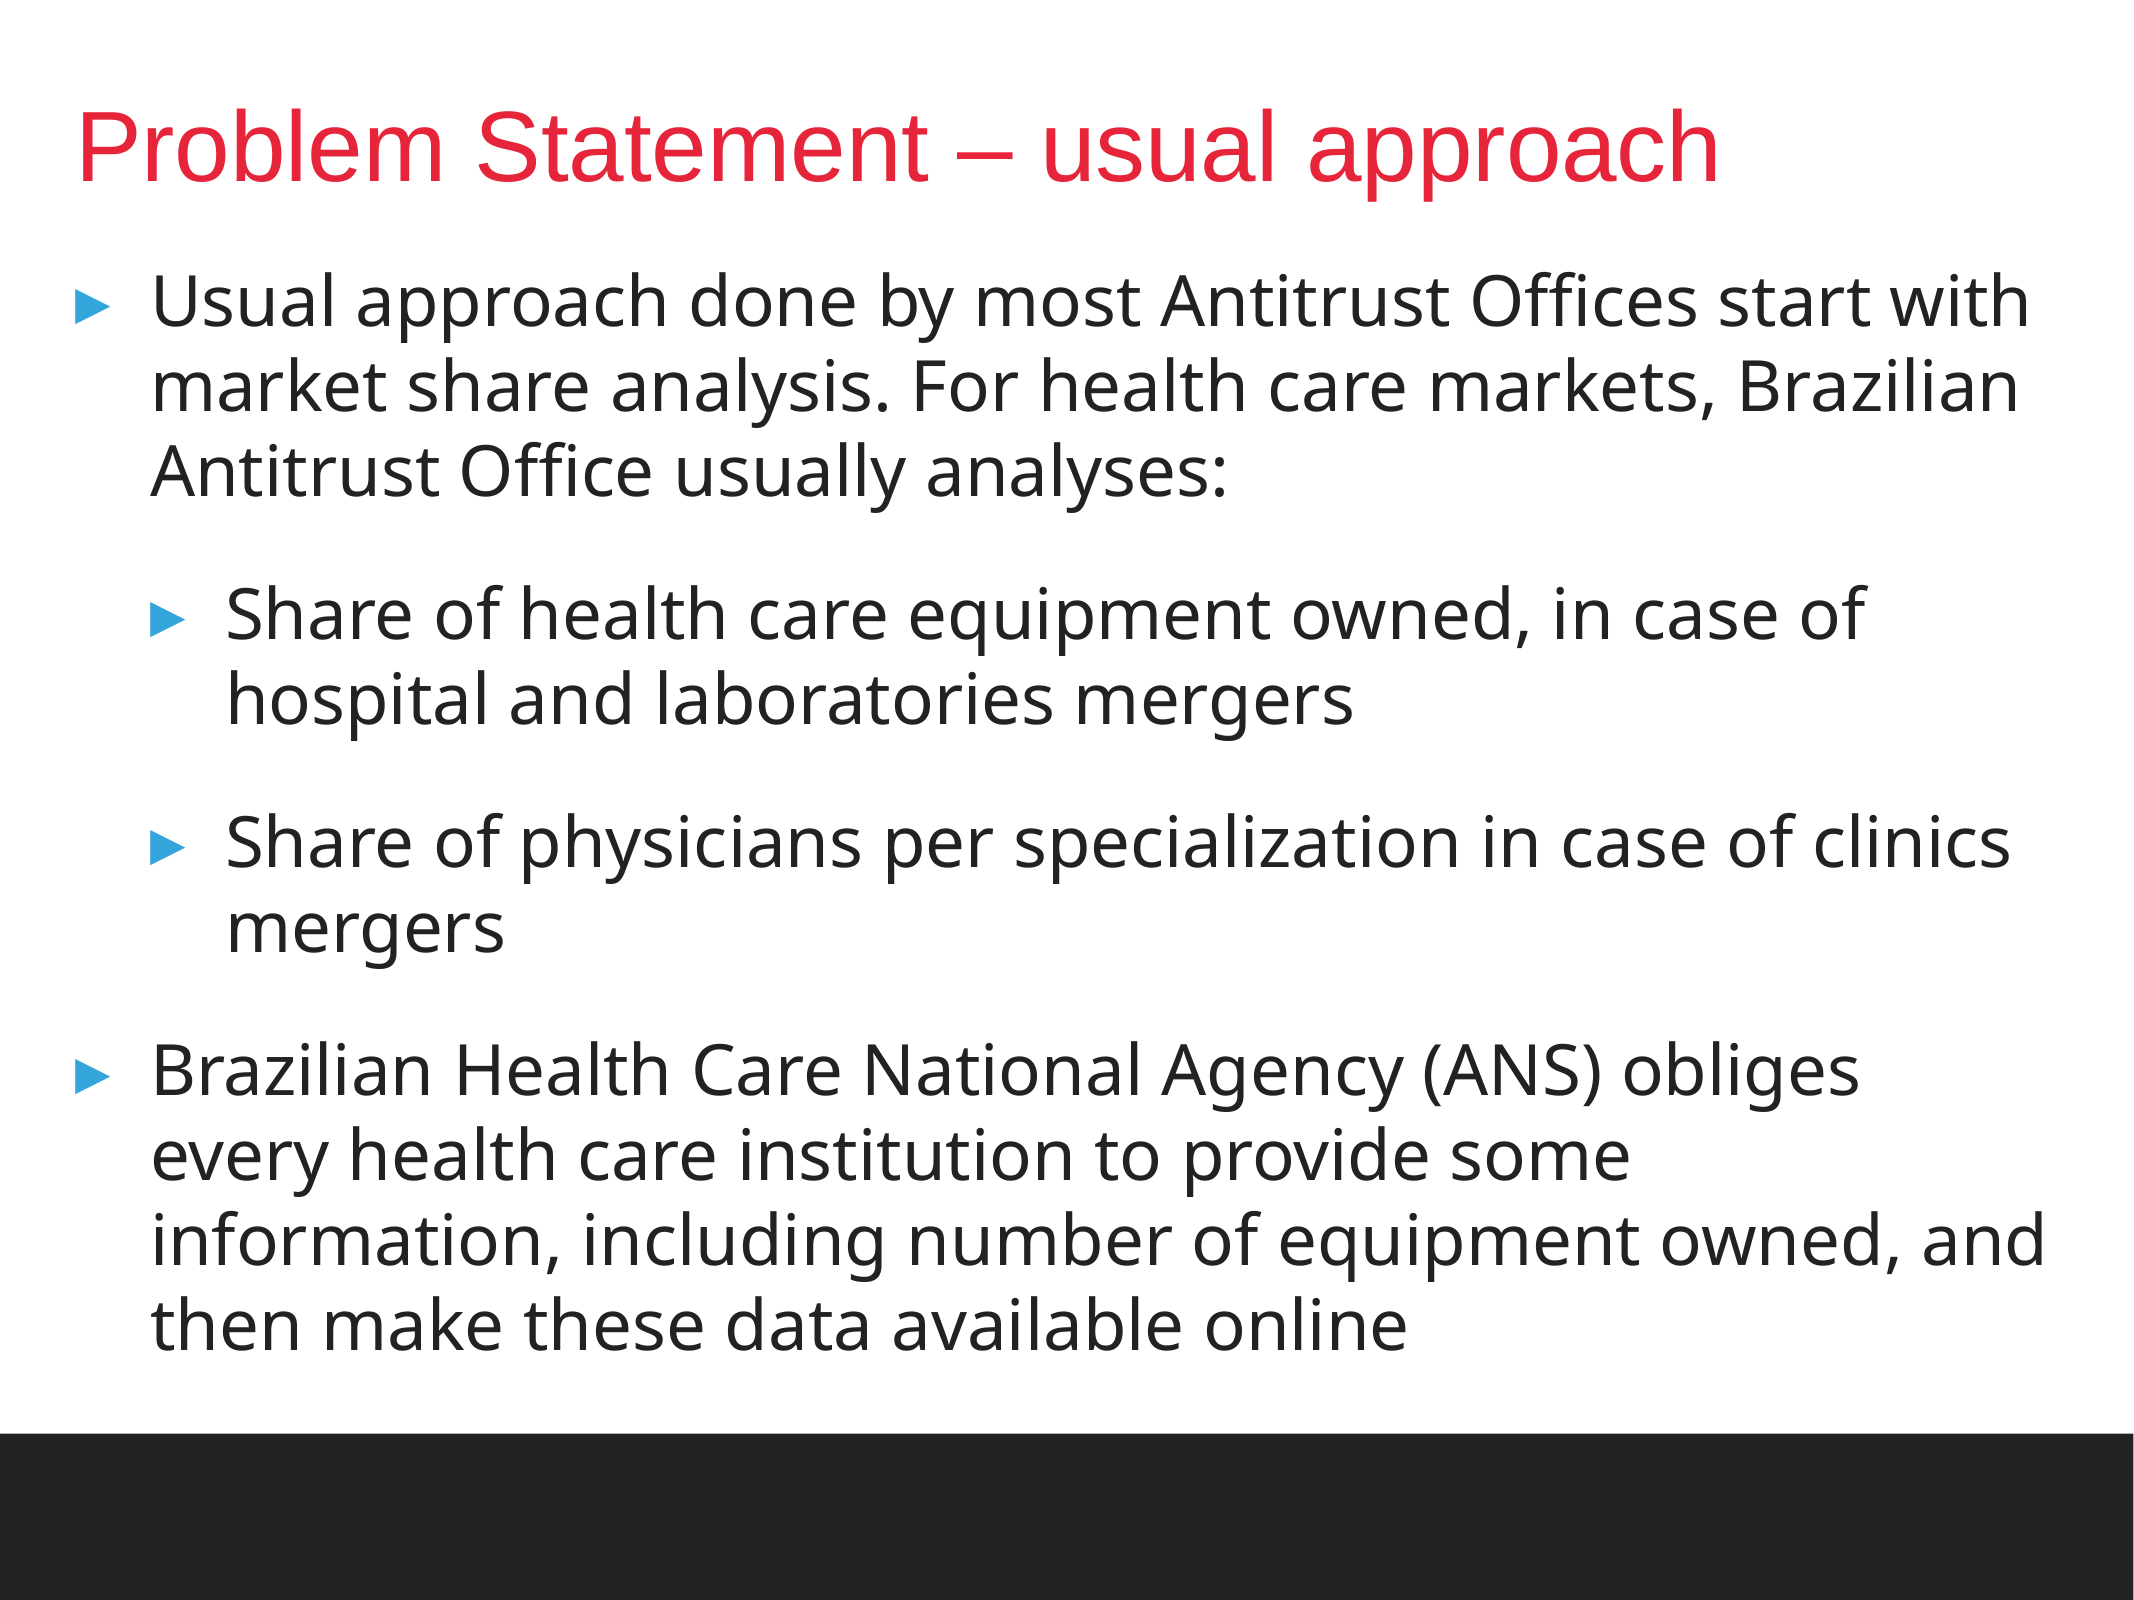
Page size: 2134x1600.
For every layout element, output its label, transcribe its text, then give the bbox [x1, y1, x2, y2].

title Problem Statement – usual approach [66, 96, 2067, 216]
list Usual approach done by most Antitrust Offices start with market share analysis. For health care markets, Brazilian Antitrust Office usually analyses: Share of health care equipment owned, in case of hospital and laboratories mergers Share of physicians per specialization in case of clinics mergers Brazilian Health Care National Agency (ANS) obliges every health care institution to provide some information, including number of equipment owned, and then make these data available online [66, 247, 2067, 1436]
